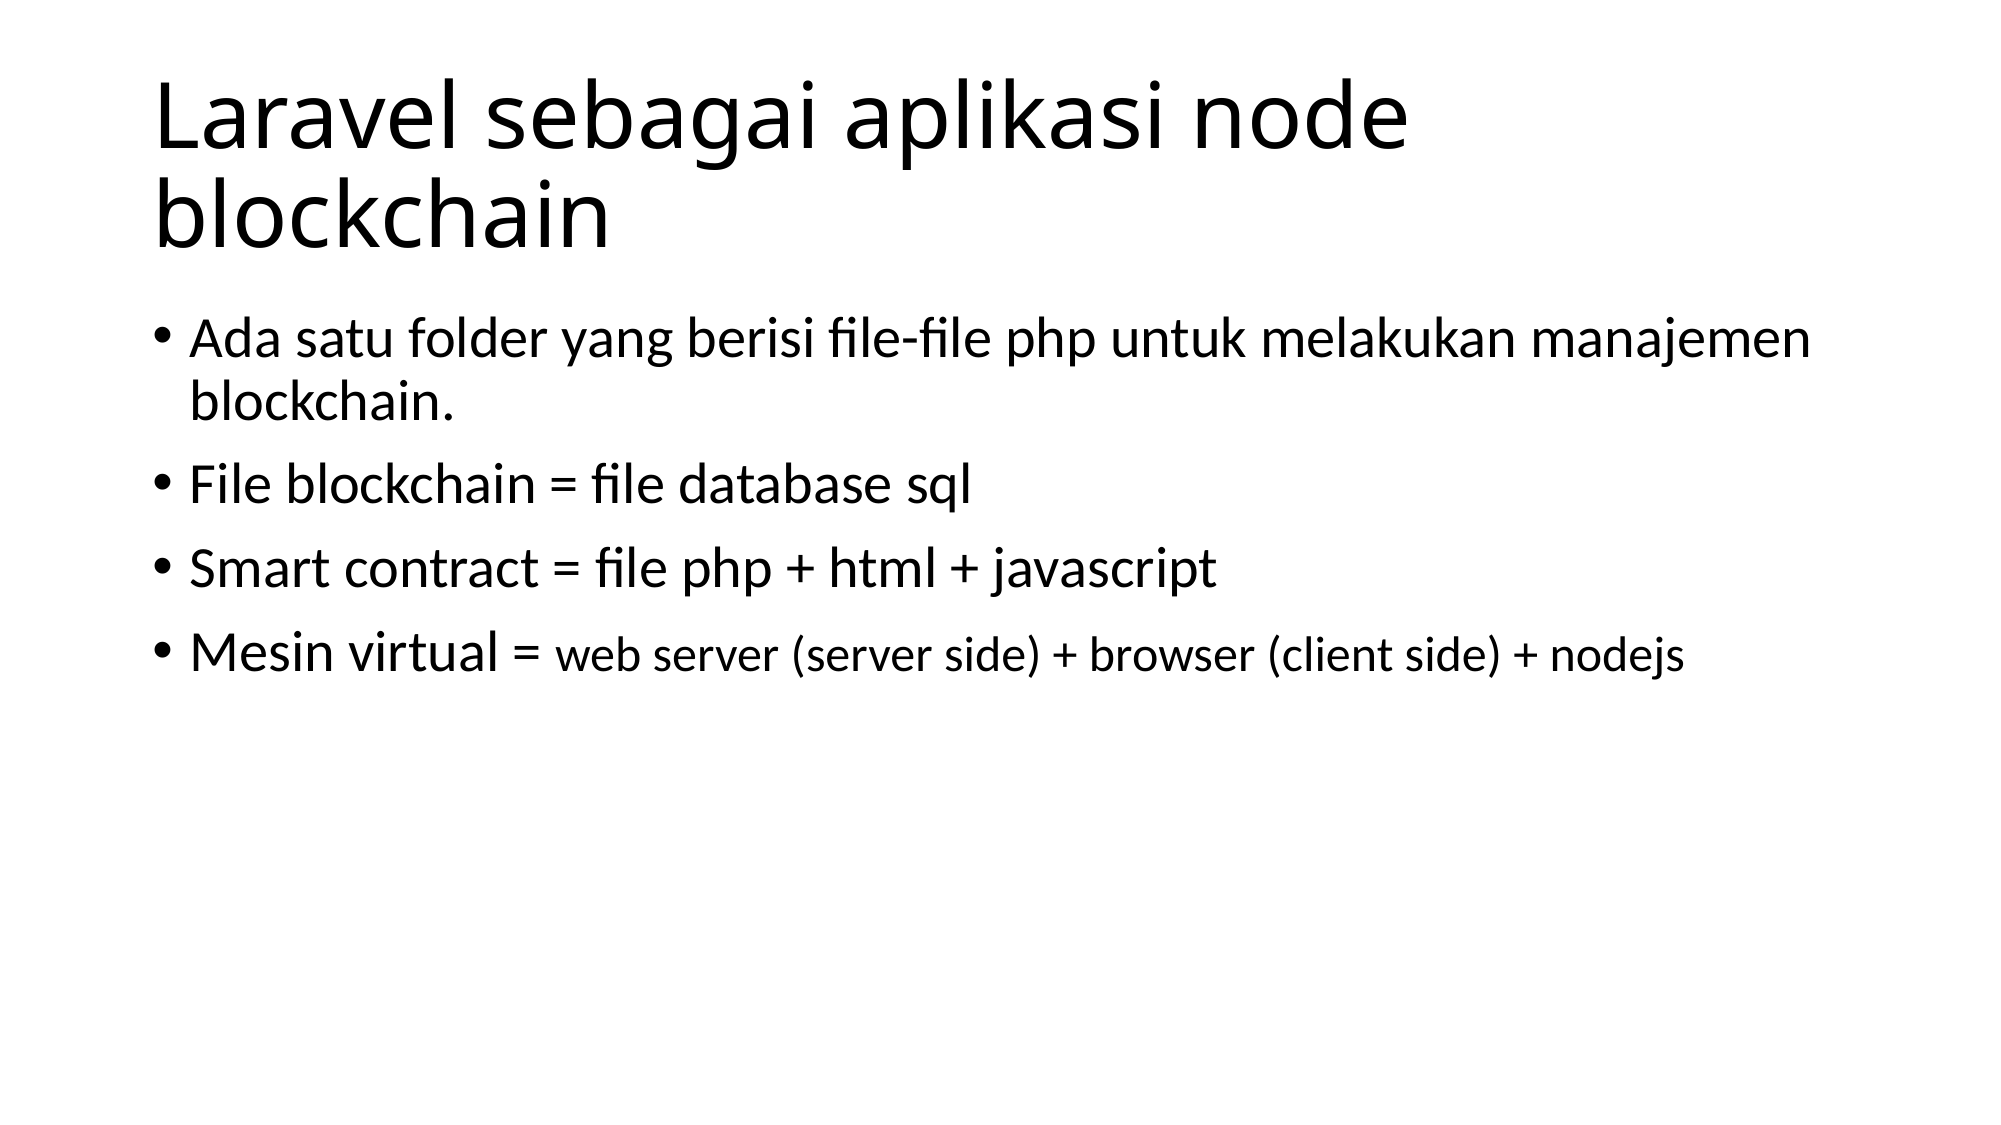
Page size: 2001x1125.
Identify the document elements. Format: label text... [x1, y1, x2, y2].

list Ada satu folder yang berisi file-file php untuk melakukan manajemen blockchain. File blockchain = file database sql Smart contract = file php + html + javascript Mesin virtual = web server (server side) + browser (client side) + nodejs [137, 299, 1863, 1014]
title Laravel sebagai aplikasi node blockchain [137, 59, 1863, 278]
